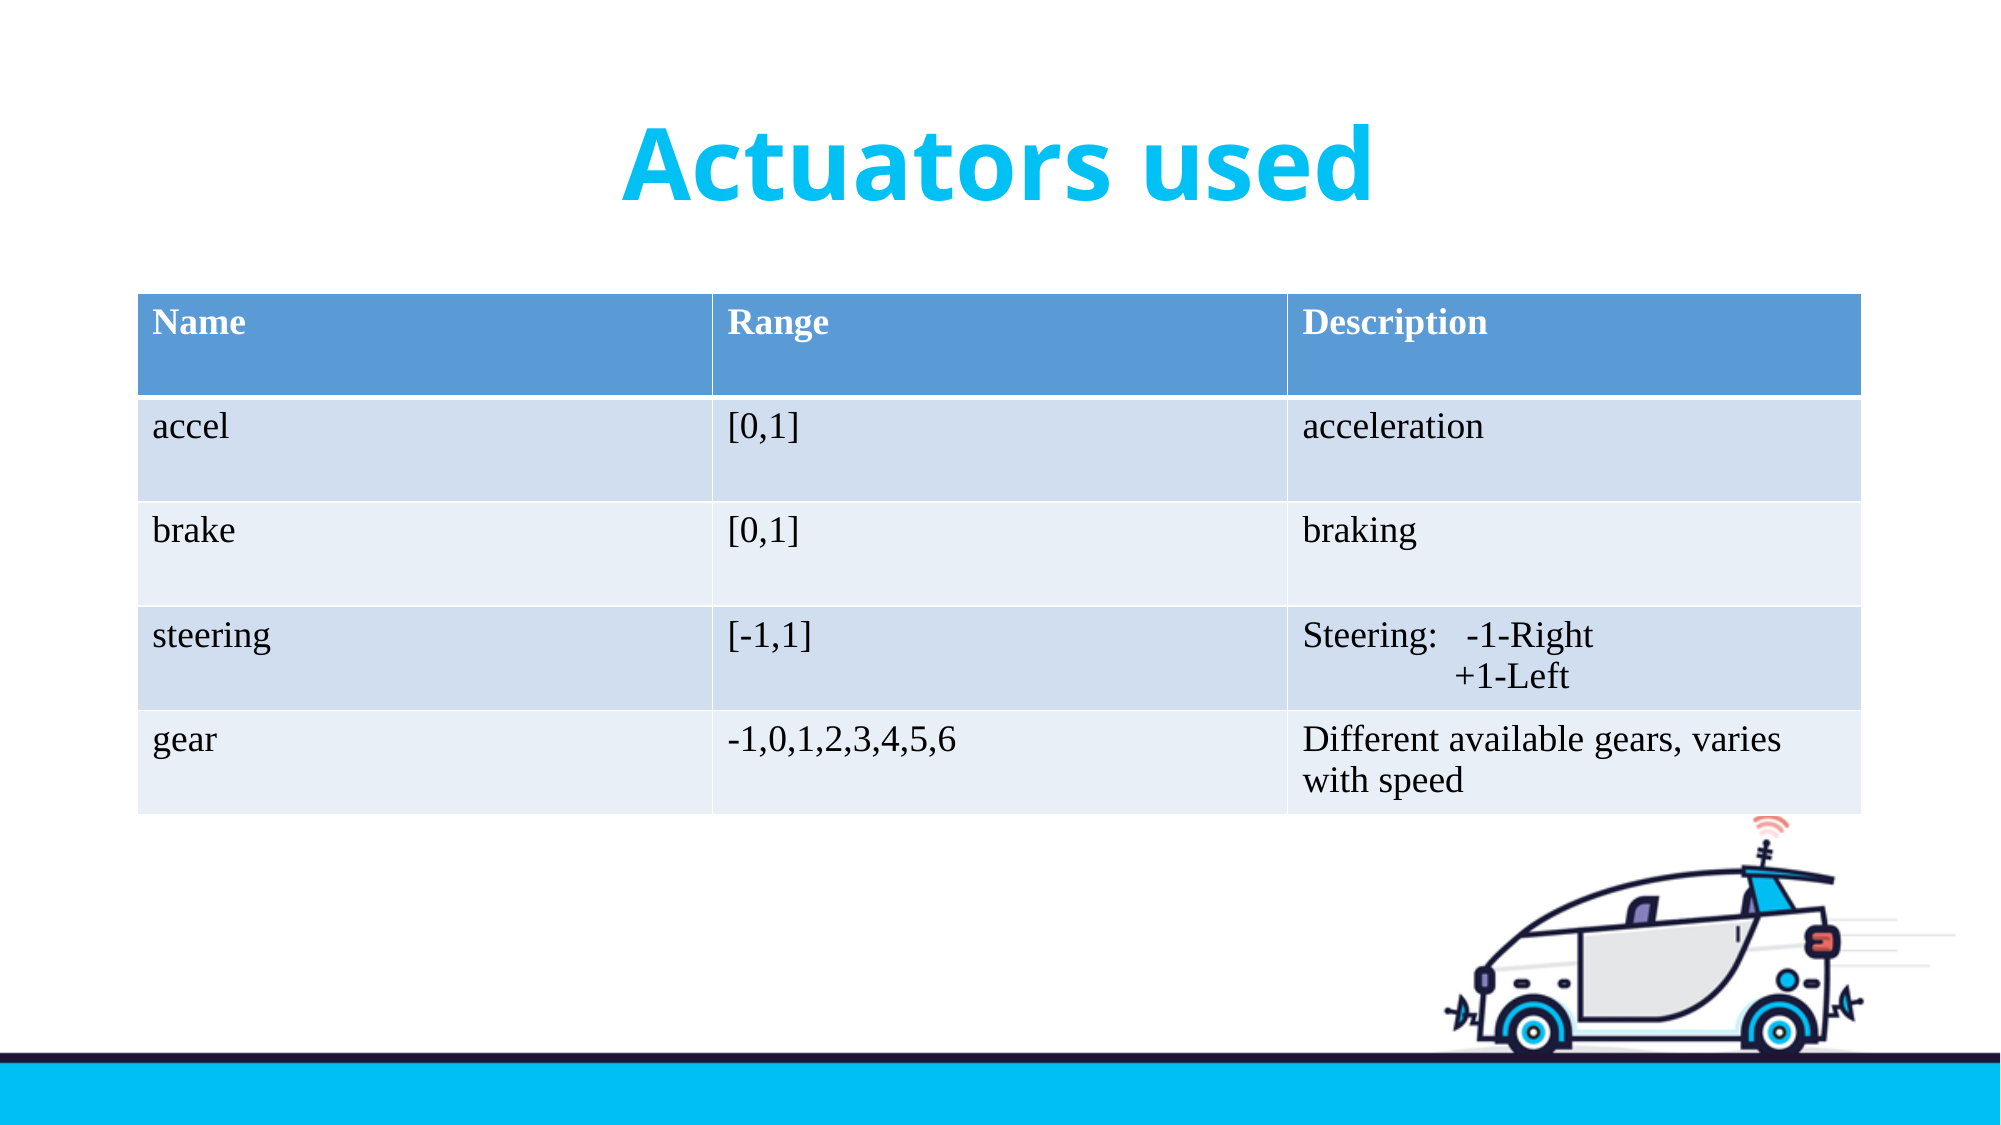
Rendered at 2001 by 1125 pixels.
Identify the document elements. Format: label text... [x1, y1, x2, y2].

table_cell acceleration [1288, 400, 1861, 501]
title Actuators used [137, 59, 1863, 278]
table_cell gear [138, 711, 712, 814]
table_cell [-1,1] [713, 607, 1287, 710]
table_cell [0,1] [713, 400, 1287, 501]
table_header Description [1288, 294, 1861, 395]
table_cell braking [1288, 503, 1861, 605]
table_header Name [138, 294, 712, 395]
table_cell accel [138, 400, 712, 501]
table_cell Different available gears, varies with speed [1288, 711, 1861, 814]
table_cell Steering: -1-Right +1-Left [1288, 607, 1861, 710]
table_cell brake [138, 503, 712, 605]
table_cell steering [138, 607, 712, 710]
table_cell -1,0,1,2,3,4,5,6 [713, 711, 1287, 814]
table_cell [0,1] [713, 503, 1287, 605]
table_header Range [713, 294, 1287, 395]
picture [0, 0, 2001, 1062]
